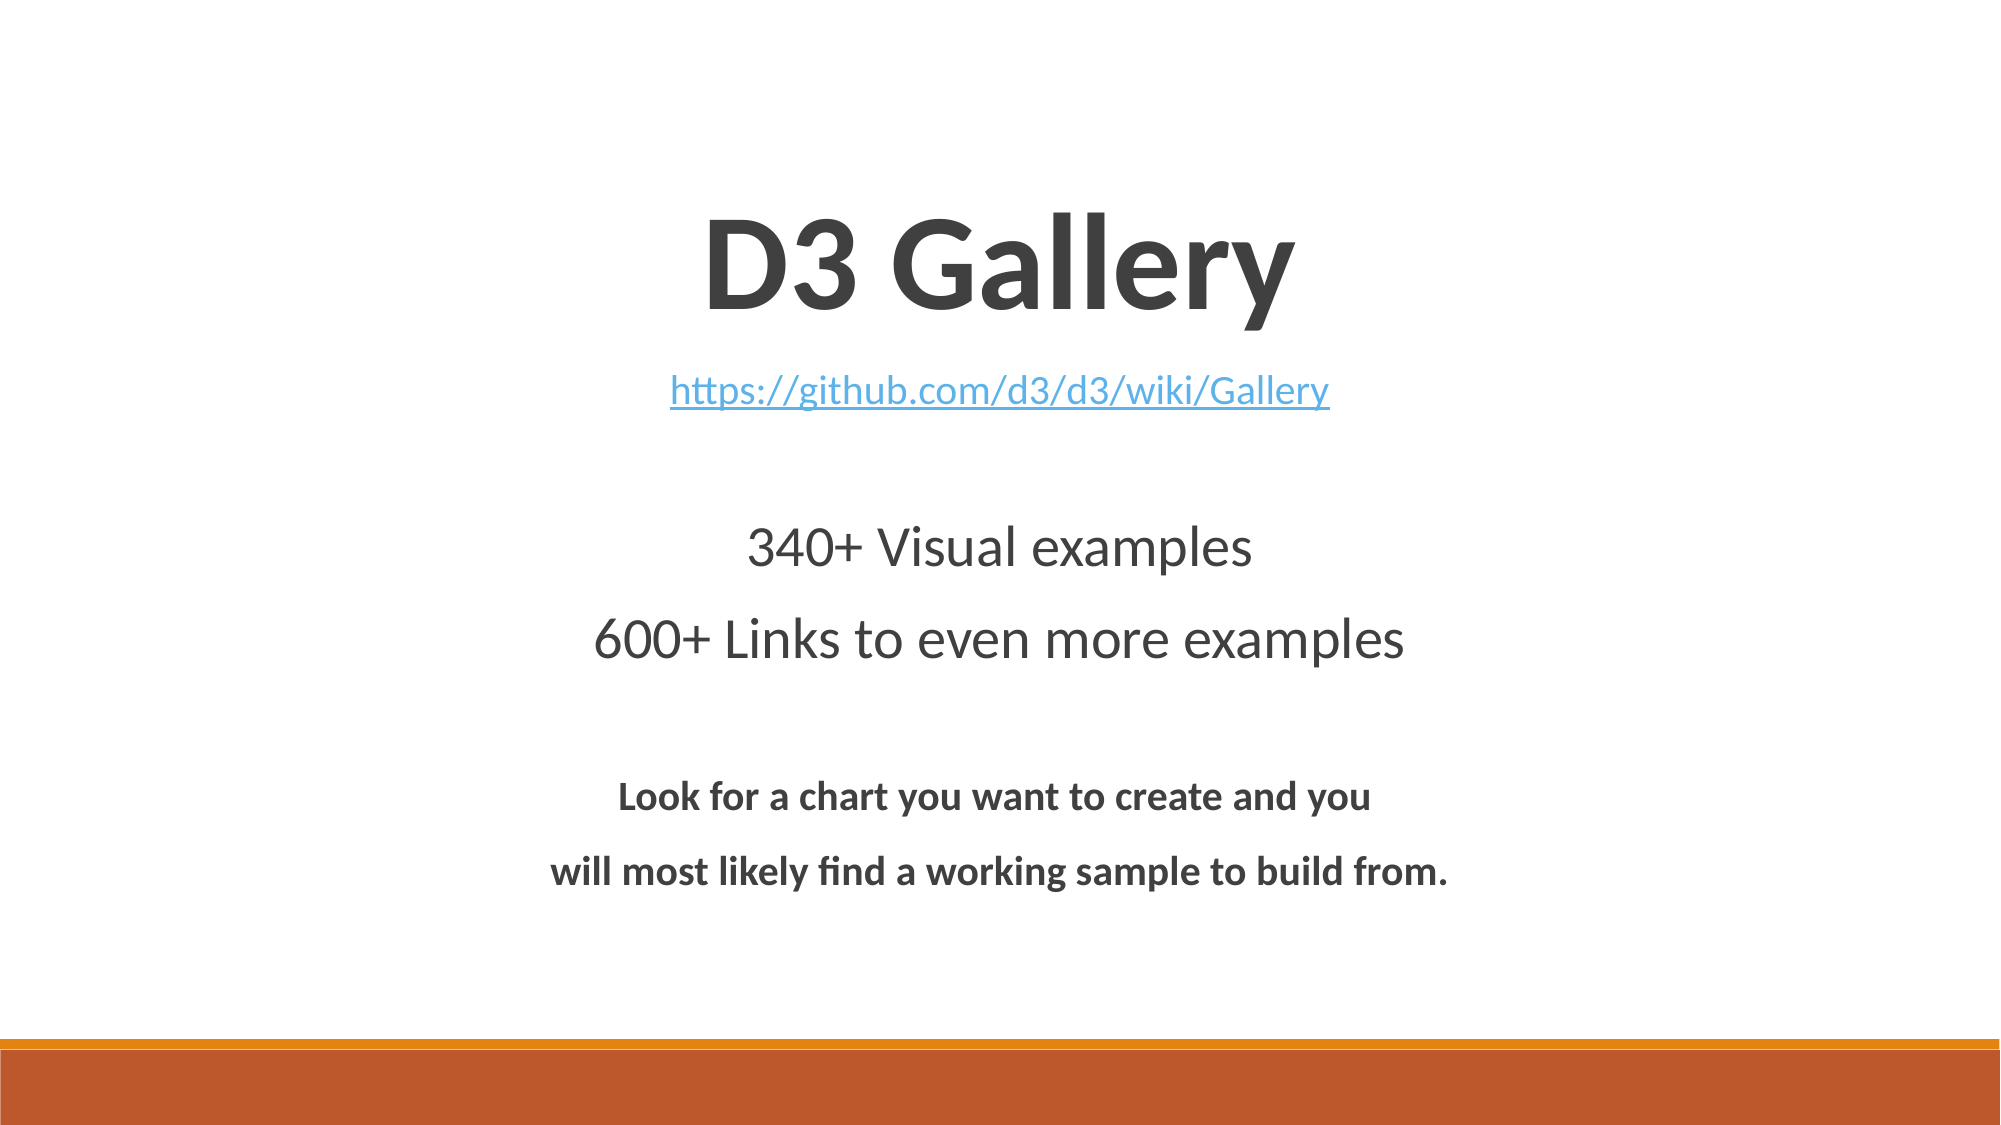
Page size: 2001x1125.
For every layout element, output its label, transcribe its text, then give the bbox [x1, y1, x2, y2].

list D3 Gallery https://github.com/d3/d3/wiki/Gallery 340+ Visual examples 600+ Links to even more examples Look for a chart you want to create and you will most likely find a working sample to build from. [112, 183, 1888, 976]
